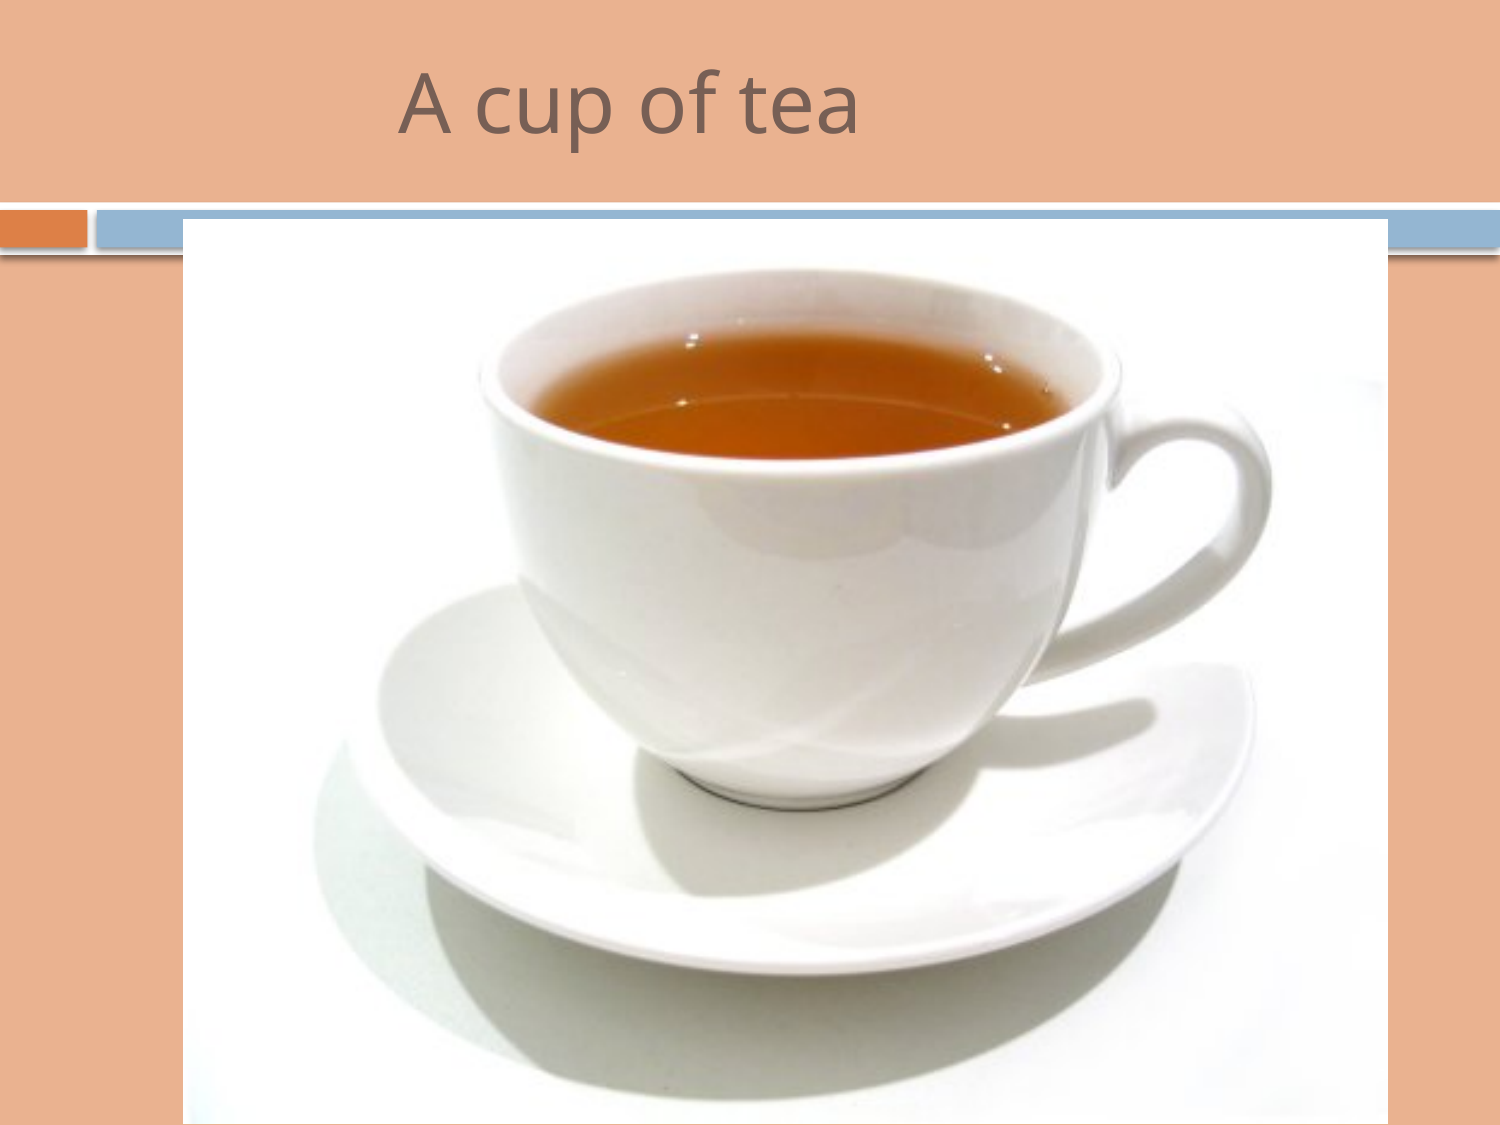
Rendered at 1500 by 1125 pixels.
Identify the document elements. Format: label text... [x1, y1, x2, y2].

title A cup of tea [383, 42, 1059, 158]
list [182, 219, 1389, 1124]
